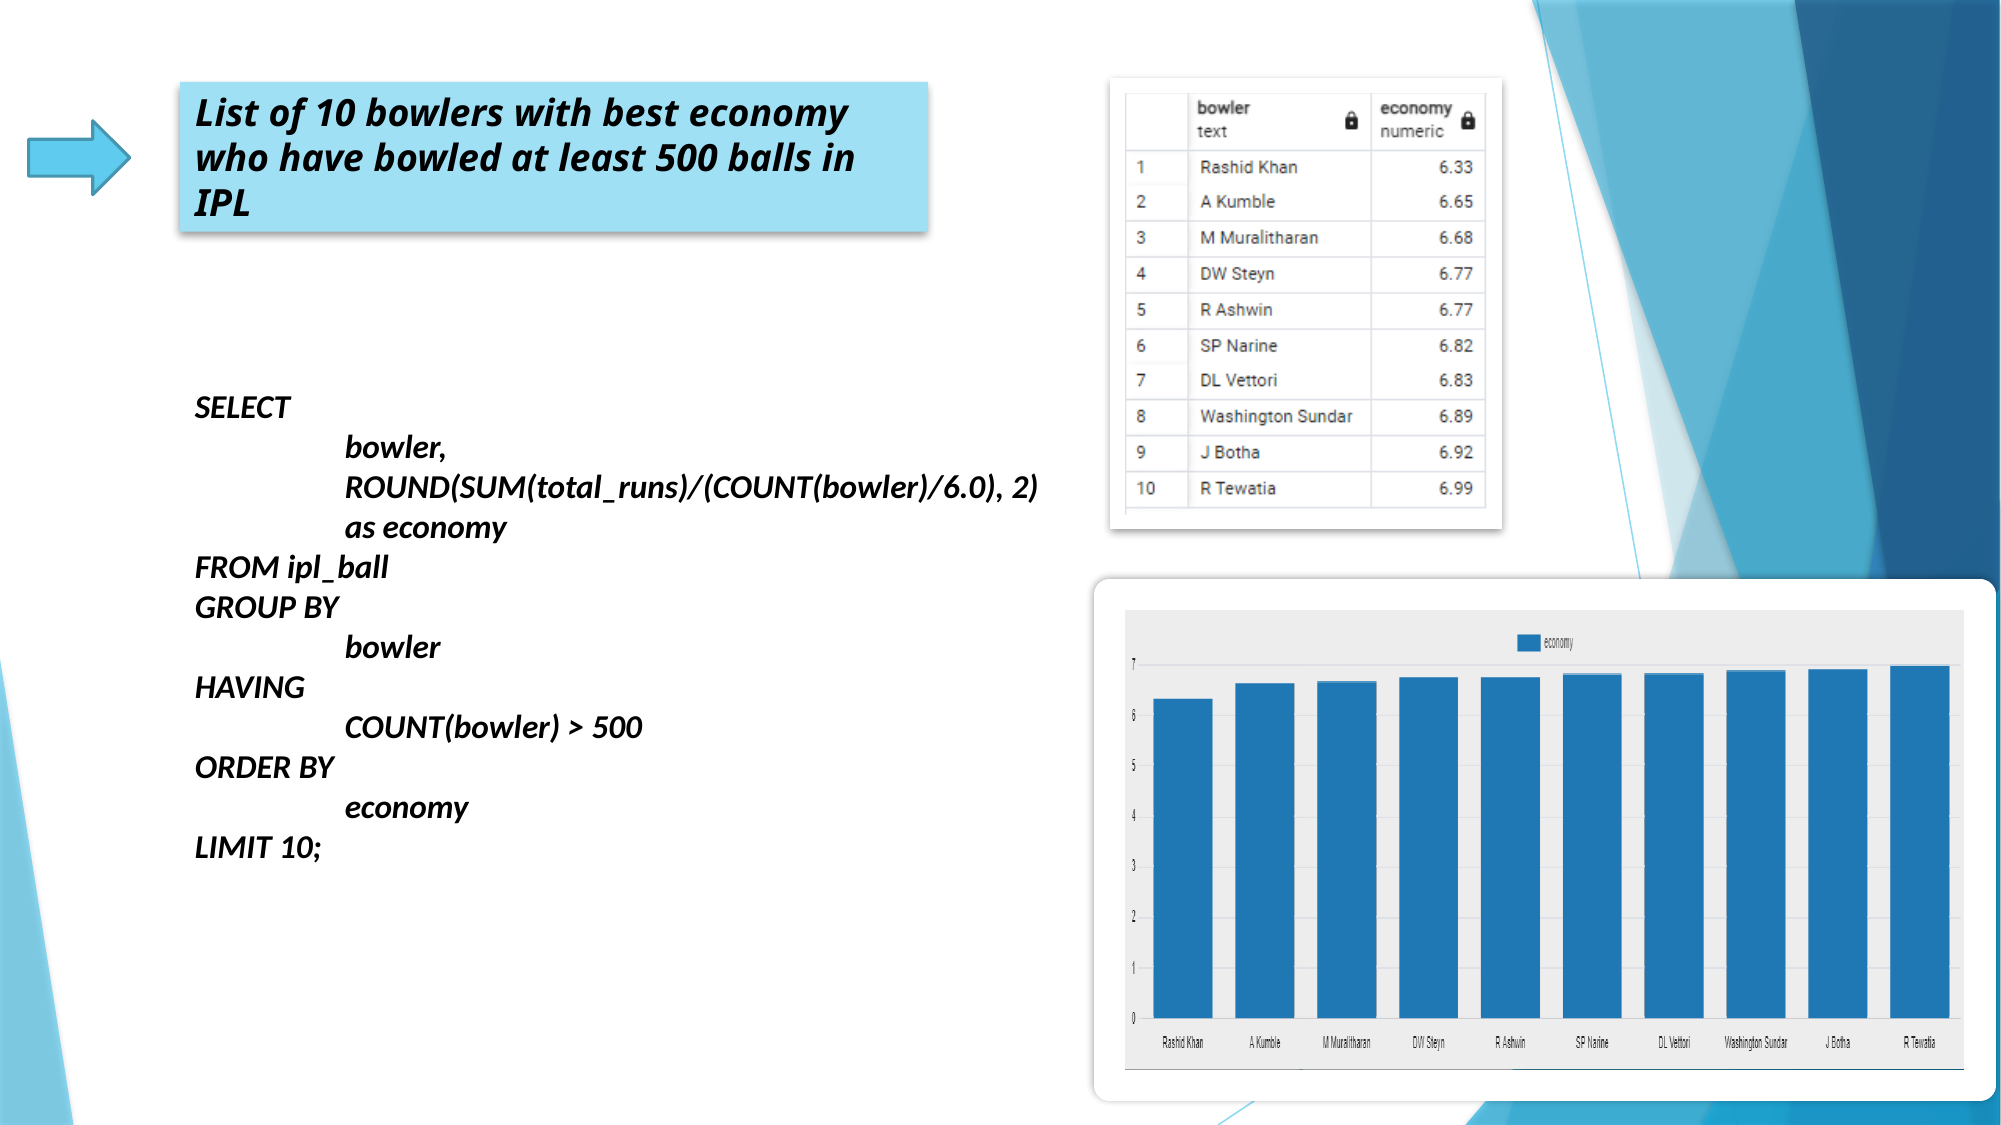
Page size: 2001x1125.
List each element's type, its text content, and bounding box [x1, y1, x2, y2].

text_box SELECT bowler, ROUND(SUM(total_runs)/(COUNT(bowler)/6.0), 2) as economy FROM ipl_ball GROUP BY bowler HAVING COUNT(bowler) > 500 ORDER BY economy LIMIT 10; [180, 378, 1073, 873]
text_box List of 10 bowlers with best economy who have bowled at least 500 balls in IPL [180, 81, 929, 232]
text_box [27, 119, 131, 197]
picture [1124, 609, 1965, 1070]
picture [1124, 92, 1489, 516]
